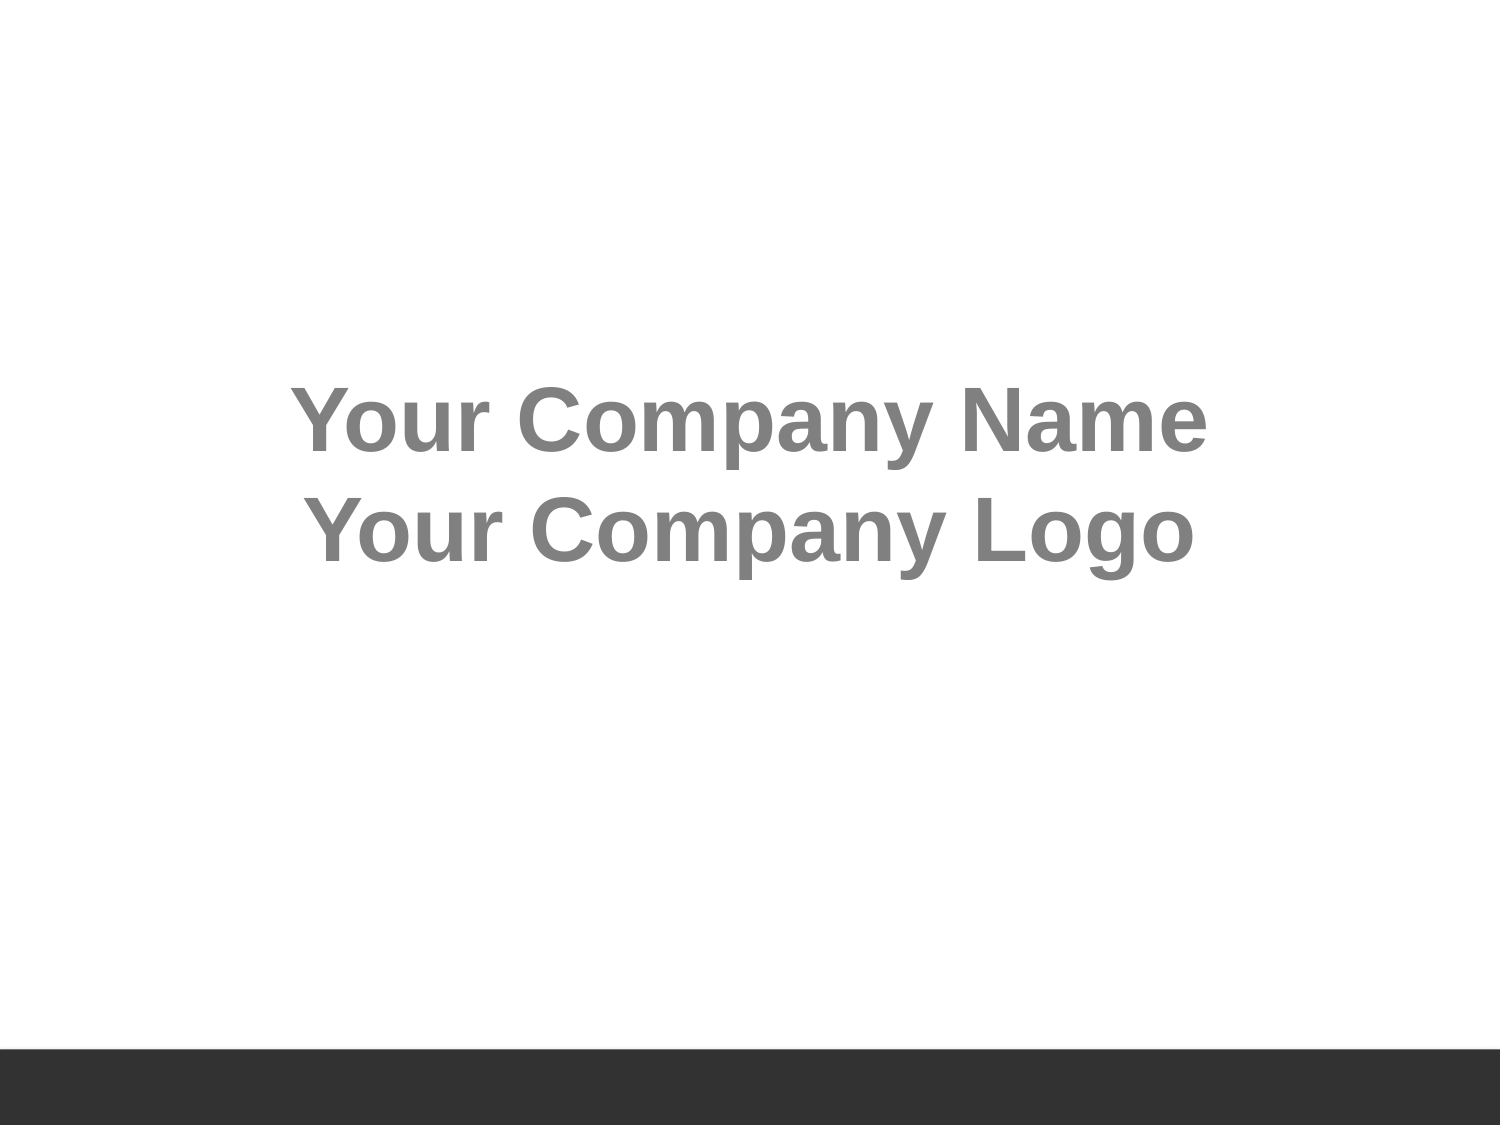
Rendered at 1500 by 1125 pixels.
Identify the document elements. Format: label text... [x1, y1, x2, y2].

title Your Company Name Your Company Logo [112, 349, 1388, 591]
